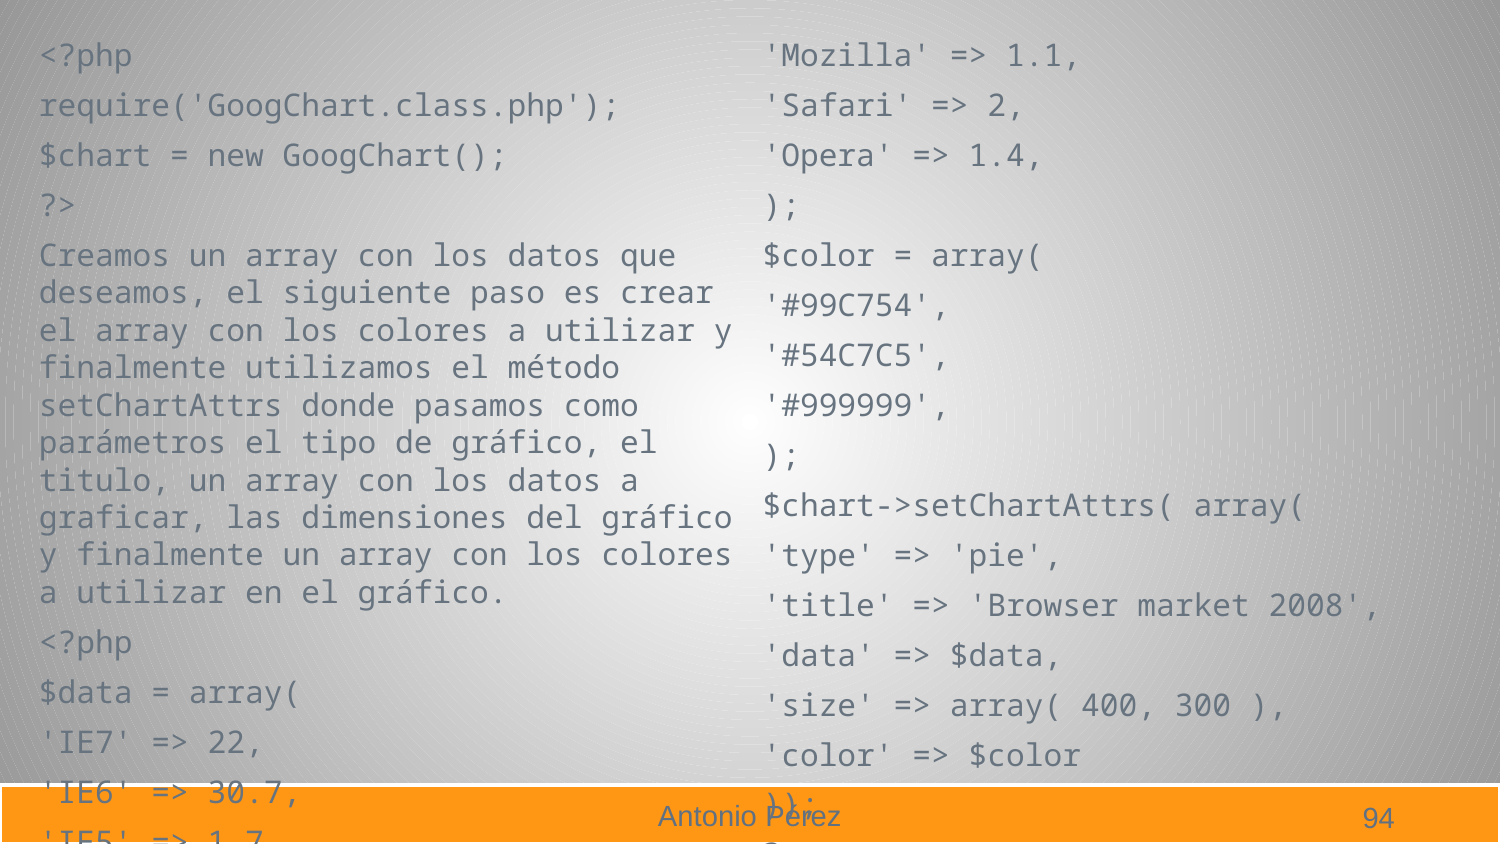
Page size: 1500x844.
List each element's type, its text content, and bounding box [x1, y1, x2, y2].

slide_number 94 [1347, 792, 1438, 844]
list <?php require('GoogChart.class.php'); $chart = new GoogChart(); ?> Creamos un array con los datos que deseamos, el siguiente paso es crear el array con los colores a utilizar y finalmente utilizamos el método setChartAttrs donde pasamos como parámetros el tipo de gráfico, el titulo, un array con los datos a graficar, las dimensiones del gráfico y finalmente un array con los colores a utilizar en el gráfico. <?php $data = array( 'IE7' => 22, 'IE6' => 30.7, 'IE5' => 1.7, 'Firefox' => 36.5, 'Mozilla' => 1.1, 'Safari' => 2, 'Opera' => 1.4, ); $color = array( '#99C754', '#54C7C5', '#999999', ); $chart->setChartAttrs( array( 'type' => 'pie', 'title' => 'Browser market 2008', 'data' => $data, 'size' => array( 400, 300 ), 'color' => $color )); ?> [5, 20, 1483, 603]
